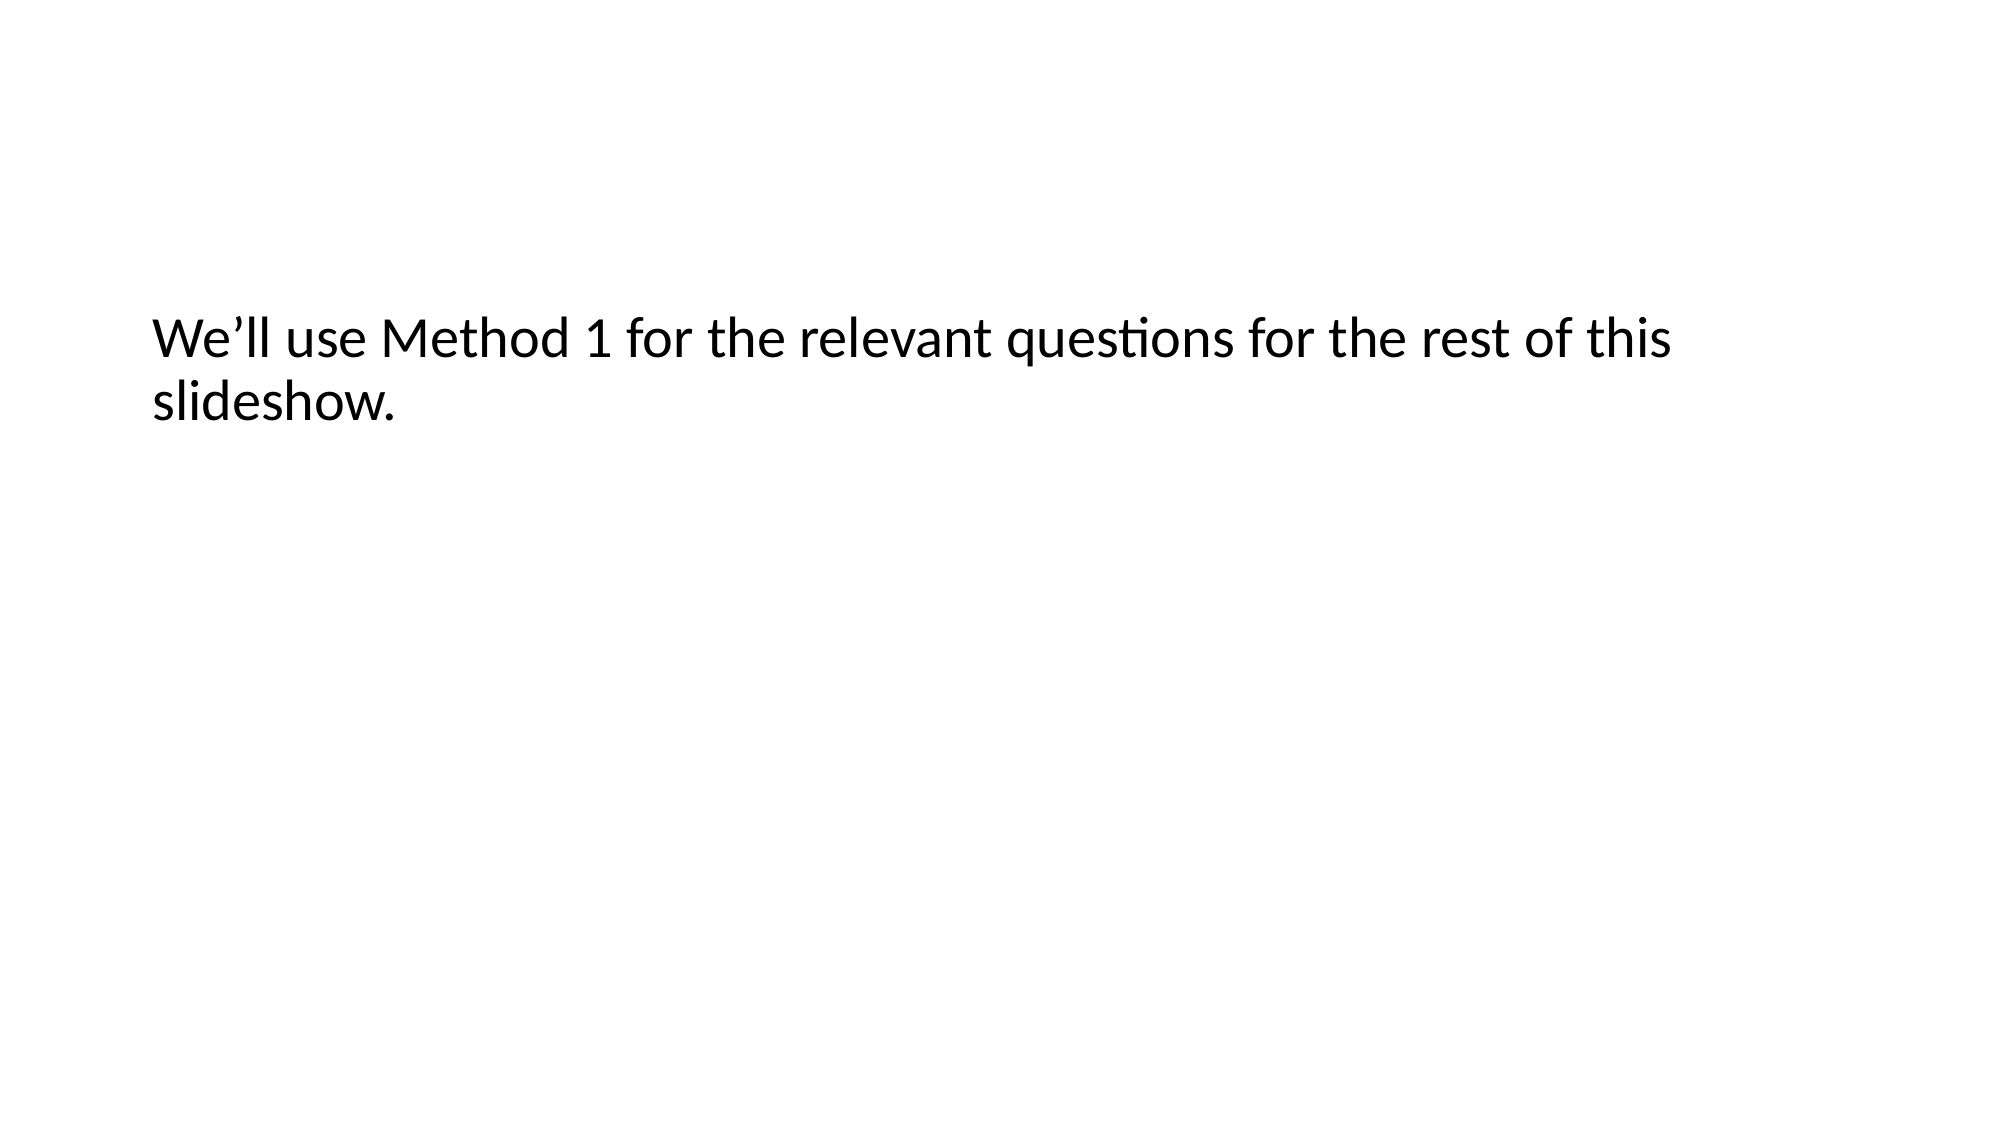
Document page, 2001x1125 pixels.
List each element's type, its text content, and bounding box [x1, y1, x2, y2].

list We’ll use Method 1 for the relevant questions for the rest of this slideshow. [137, 299, 1863, 1014]
